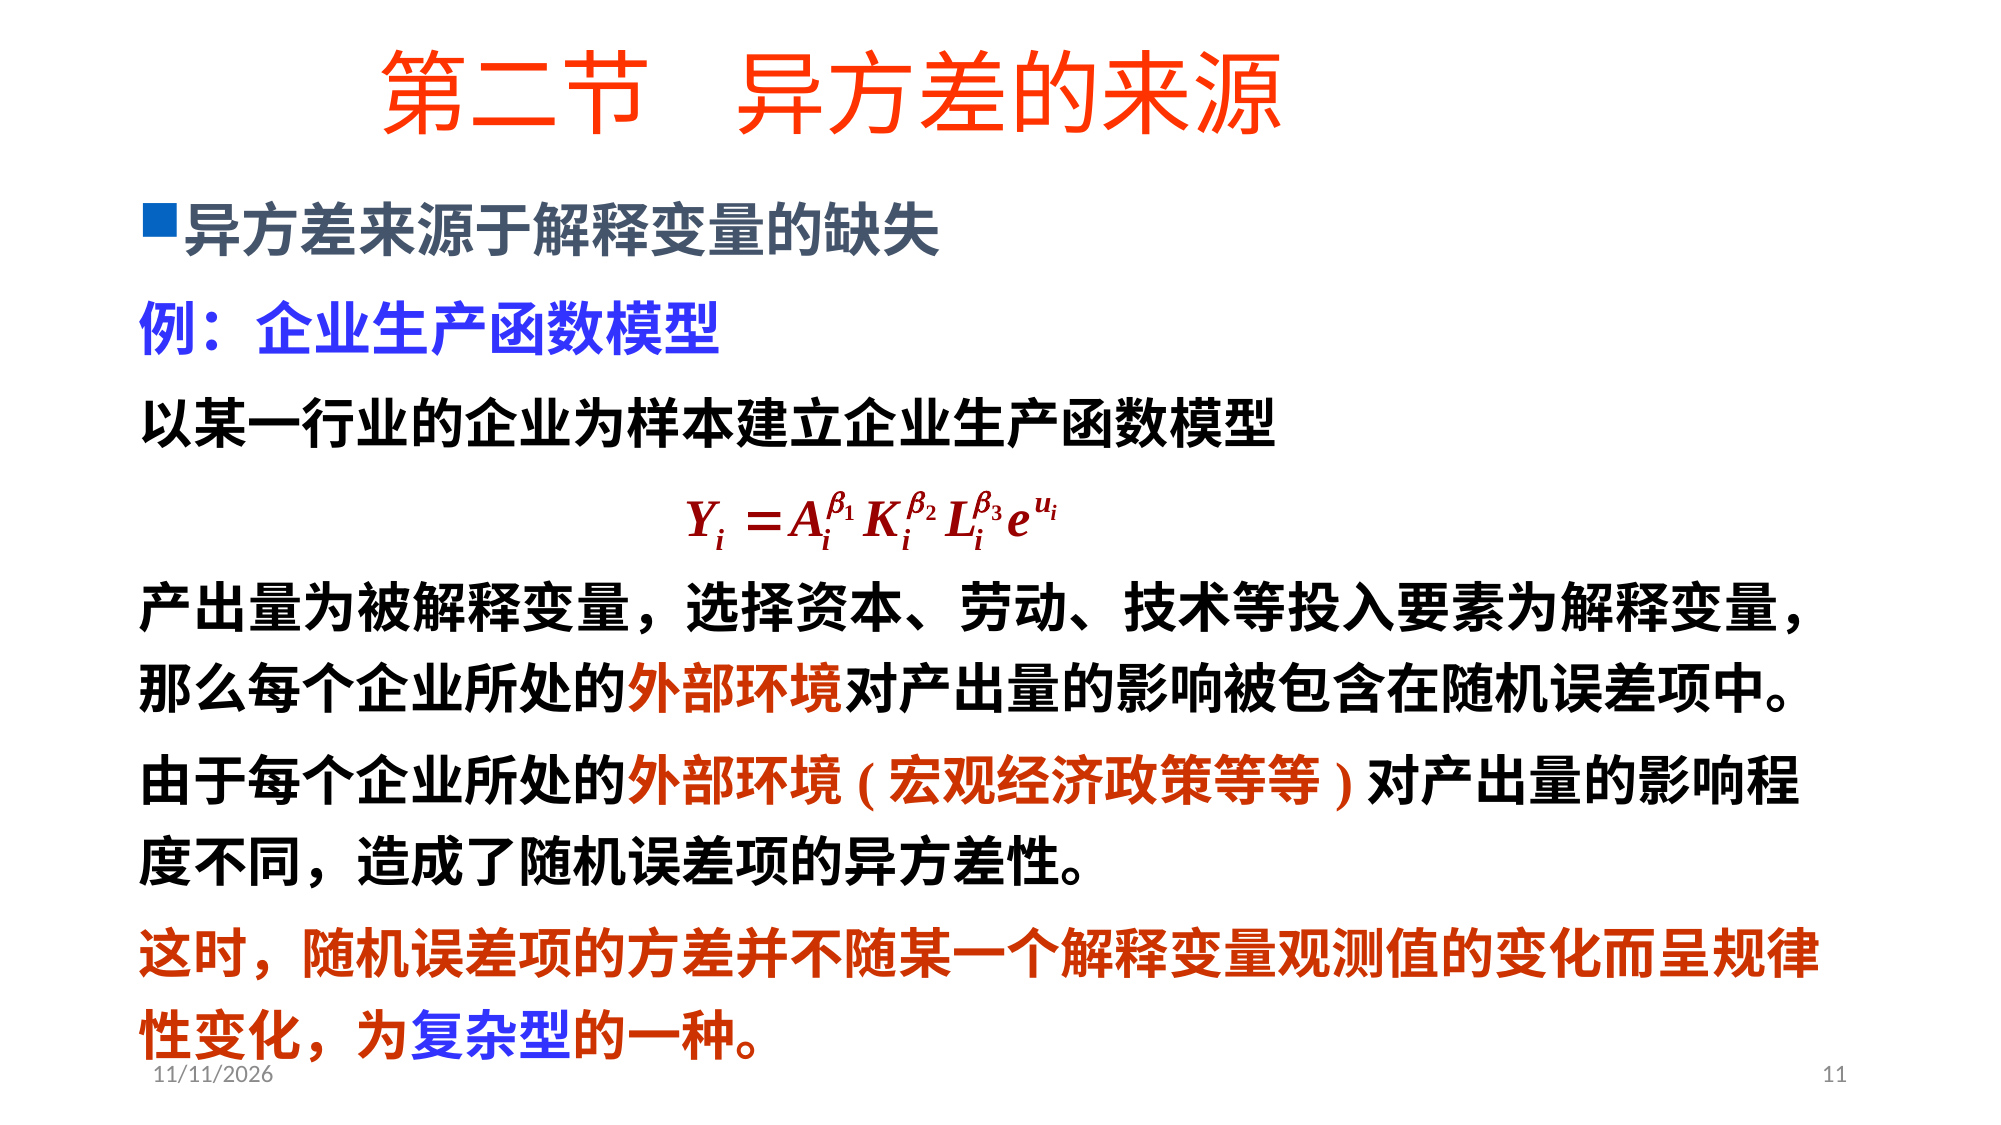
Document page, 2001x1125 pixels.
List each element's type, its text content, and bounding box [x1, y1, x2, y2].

slide_number 11 [1412, 1042, 1863, 1103]
text_box 异方差来源于解释变量的缺失 例：企业生产函数模型 以某一行业的企业为样本建立企业生产函数模型 产出量为被解释变量，选择资本、劳动、技术等投入要素为解释变量，那么每个企业所处的外部环境对产出量的影响被包含在随机误差项中。 由于每个企业所处的外部环境(宏观经济政策等等)对产出量的影响程度不同，造成了随机误差项的异方差性。 这时，随机误差项的方差并不随某一个解释变量观测值的变化而呈规律性变化，为复杂型的一种。 [124, 168, 1850, 1074]
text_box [680, 479, 1071, 564]
text_box 第二节 异方差的来源 [362, 28, 1588, 153]
text_box [562, 834, 1650, 919]
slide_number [137, 1074, 588, 1103]
text_box [362, 621, 1650, 707]
